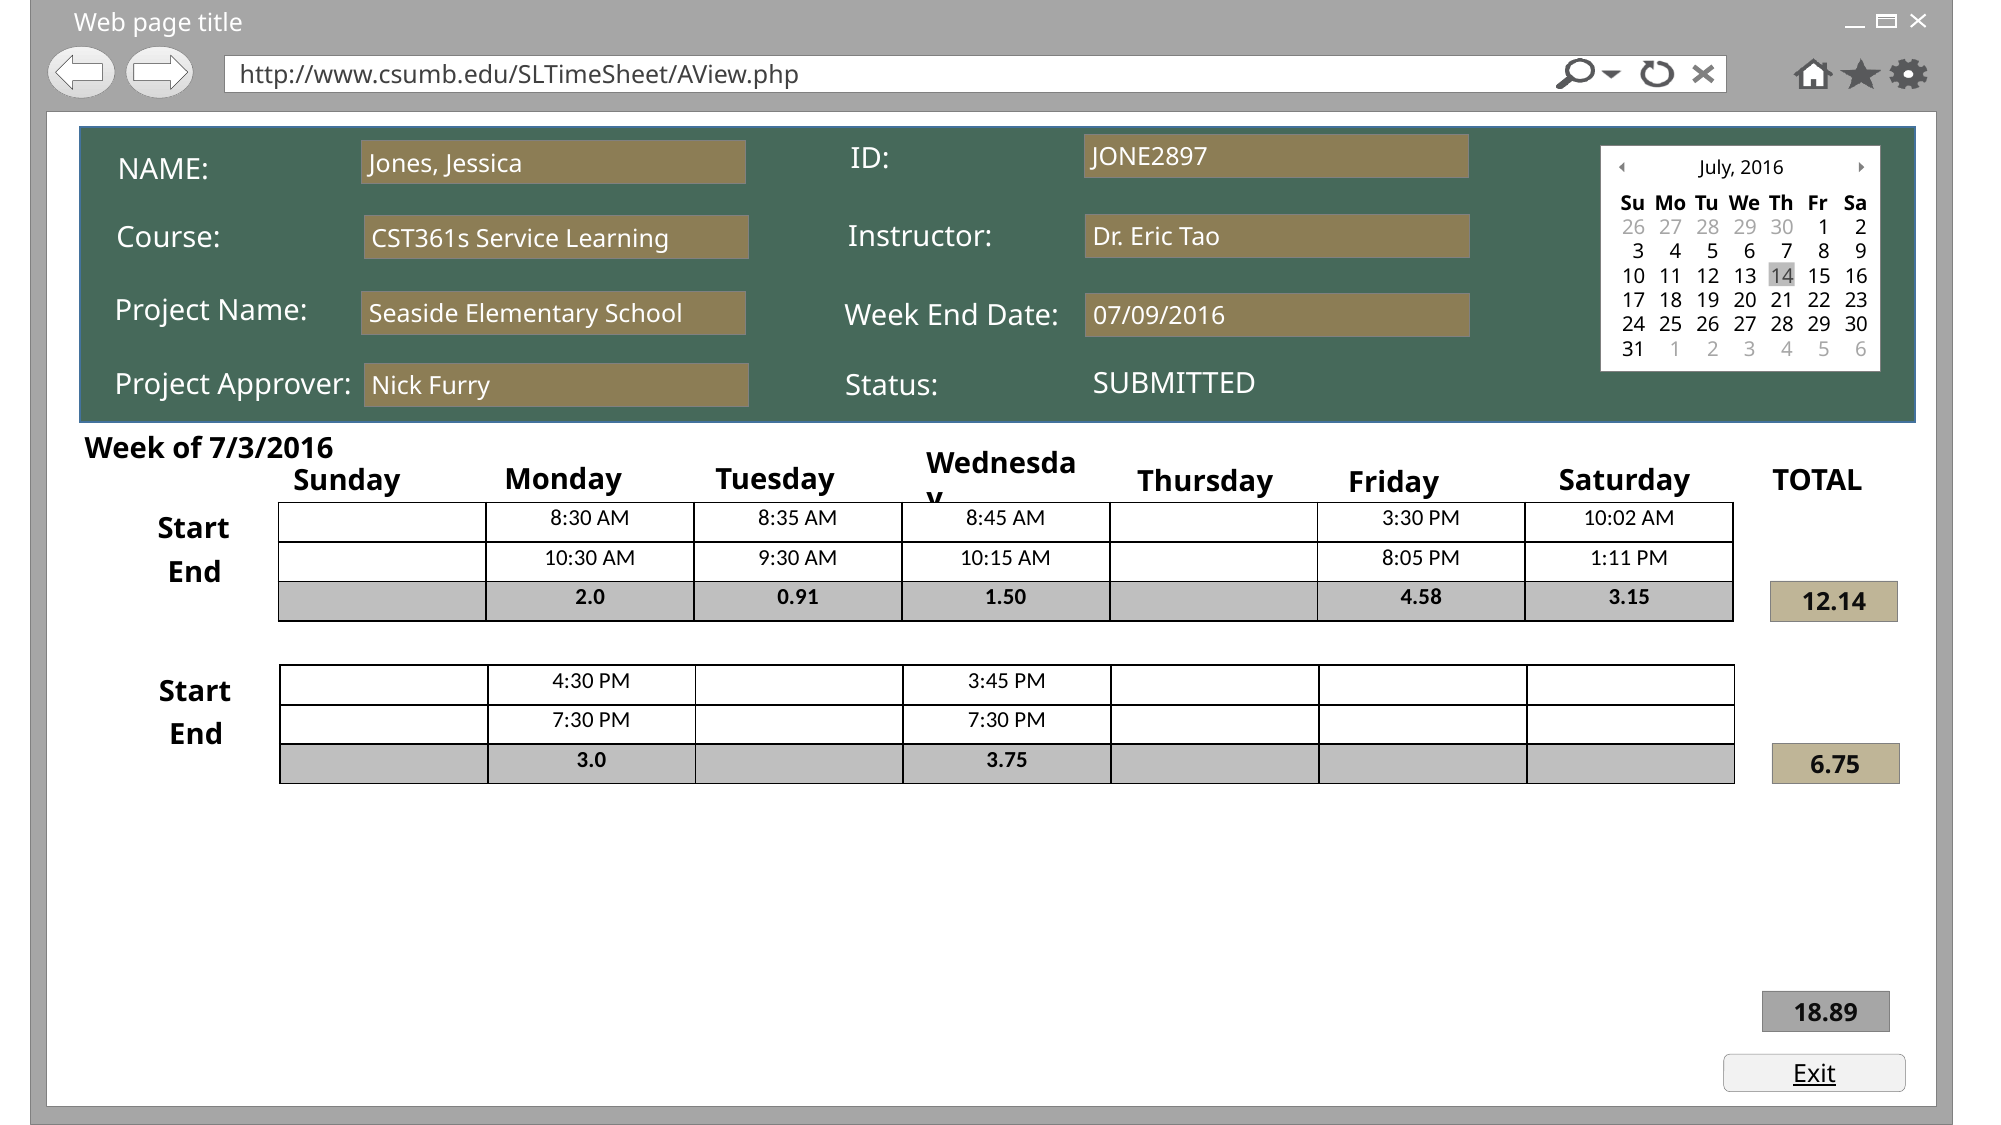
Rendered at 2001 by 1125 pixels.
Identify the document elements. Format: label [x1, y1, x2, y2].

text_box [30, 0, 1953, 1125]
text_box [1600, 145, 1881, 372]
